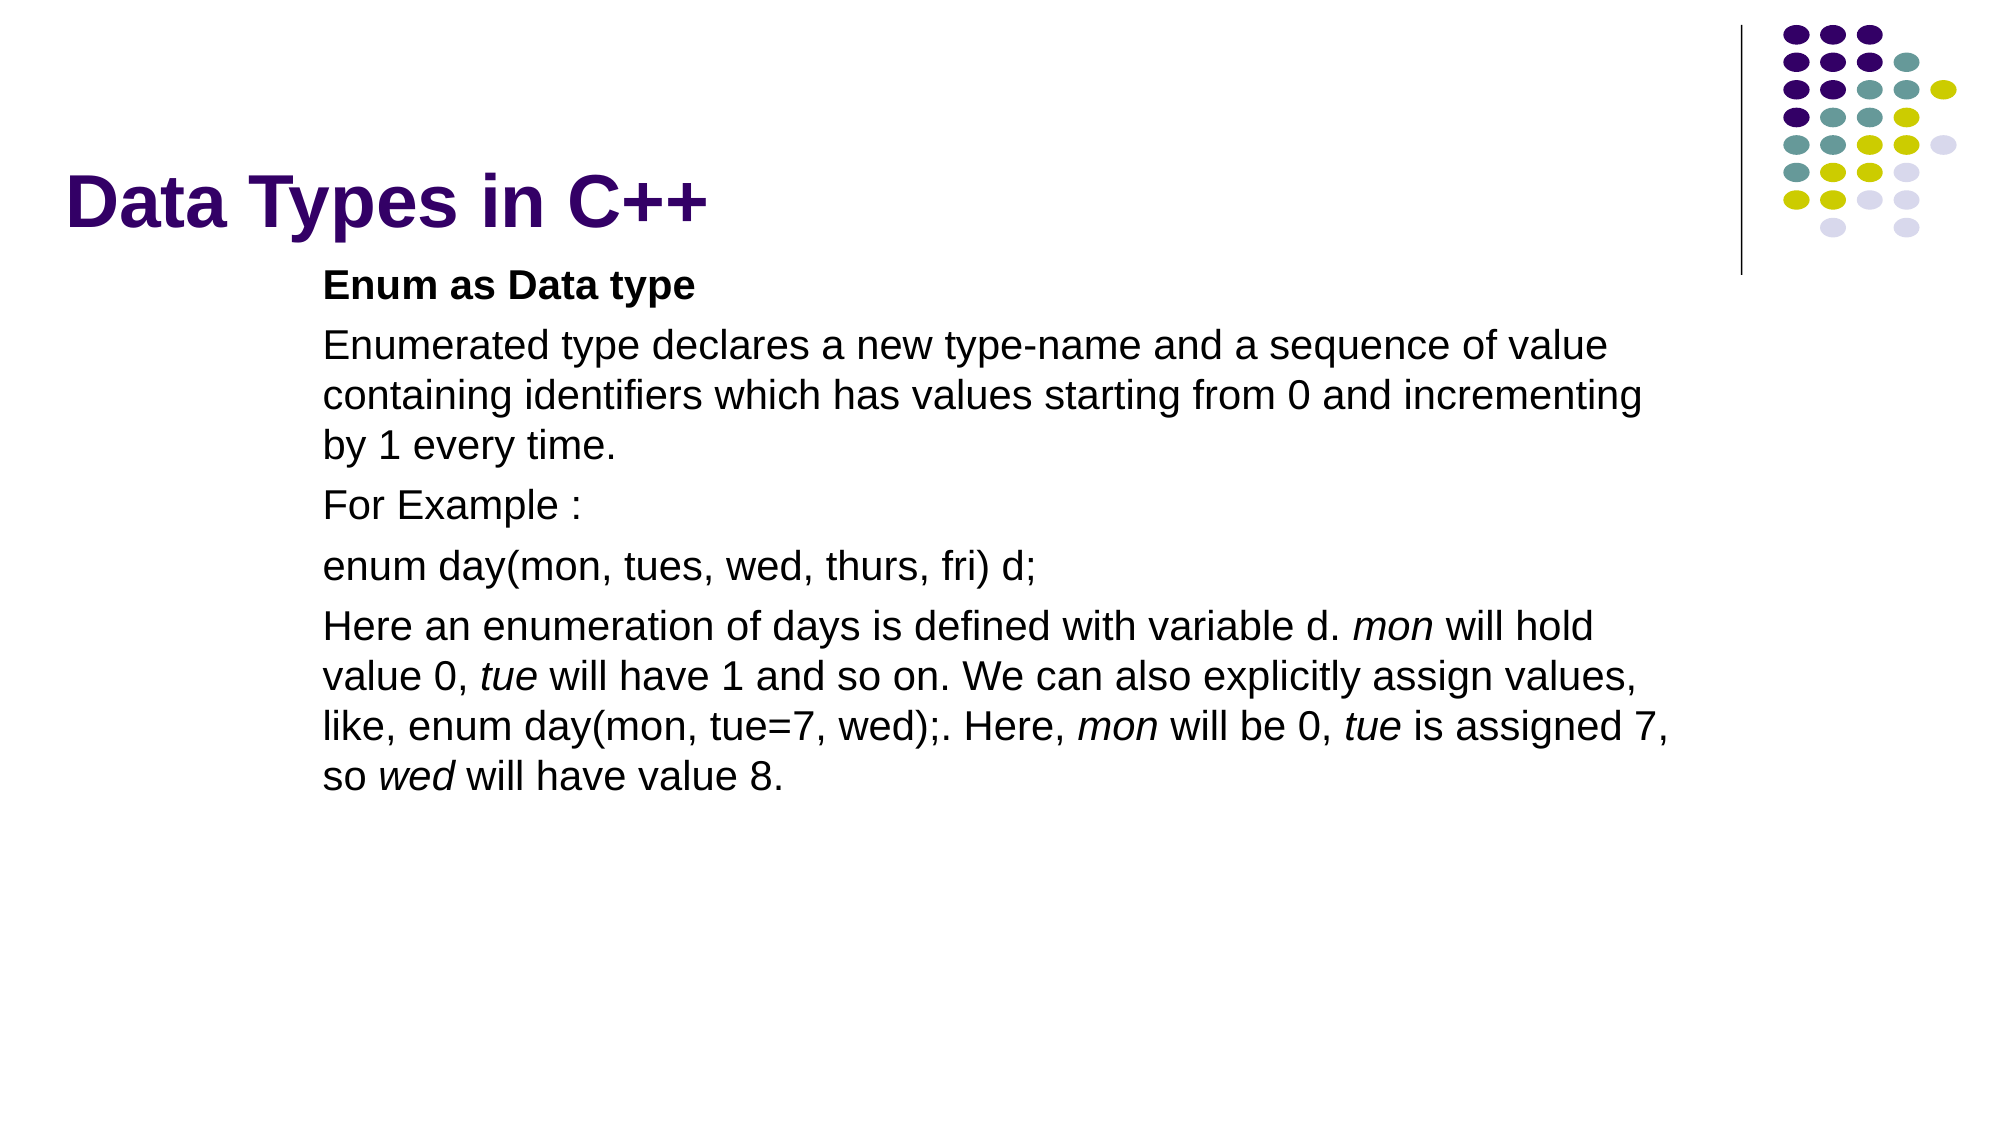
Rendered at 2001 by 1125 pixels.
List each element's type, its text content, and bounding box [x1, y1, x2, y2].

title Data Types in C++ [49, 37, 1734, 251]
list Enum as Data type Enumerated type declares a new type-name and a sequence of value containing identifiers which has values starting from 0 and incrementing by 1 every time. For Example : enum day(mon, tues, wed, thurs, fri) d; Here an enumeration of days is defined with variable d. mon will hold value 0, tue will have 1 and so on. We can also explicitly assign values, like, enum day(mon, tue=7, wed);. Here, mon will be 0, tue is assigned 7, so wed will have value 8. [299, 249, 1713, 976]
